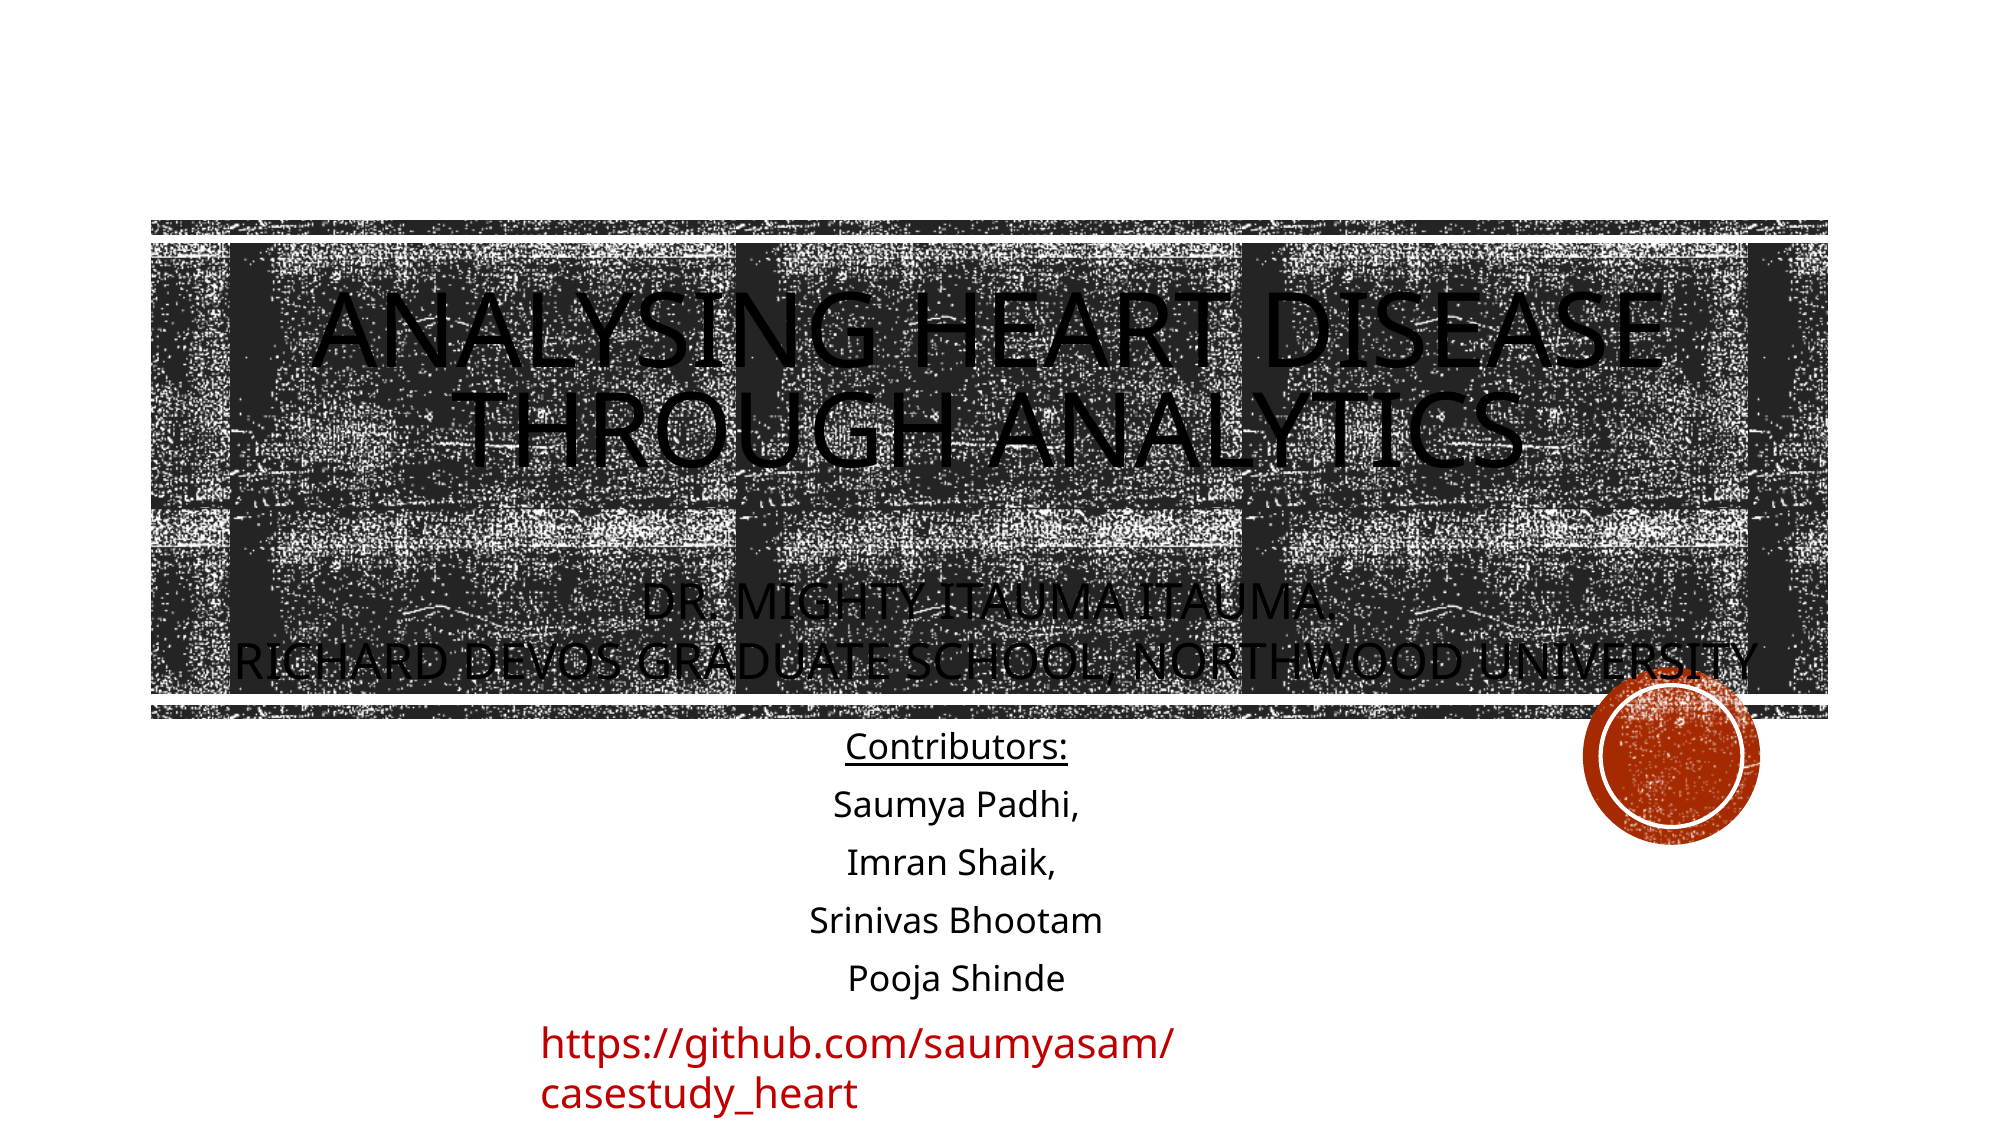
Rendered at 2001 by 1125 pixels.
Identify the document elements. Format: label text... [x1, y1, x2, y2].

text_box DR. MIGHTY ITAUMA ITAUMA. RICHARD DEVOS Graduate school, NORTHWOOD UNIVERSITY [105, 562, 1875, 698]
subtitle Contributors: Saumya Padhi, Imran Shaik, Srinivas Bhootam Pooja Shinde [336, 721, 1577, 1008]
title ANALYSING heart disease through analytics [172, 200, 1808, 562]
text_box https://github.com/saumyasam/casestudy_heart [525, 1009, 1491, 1125]
